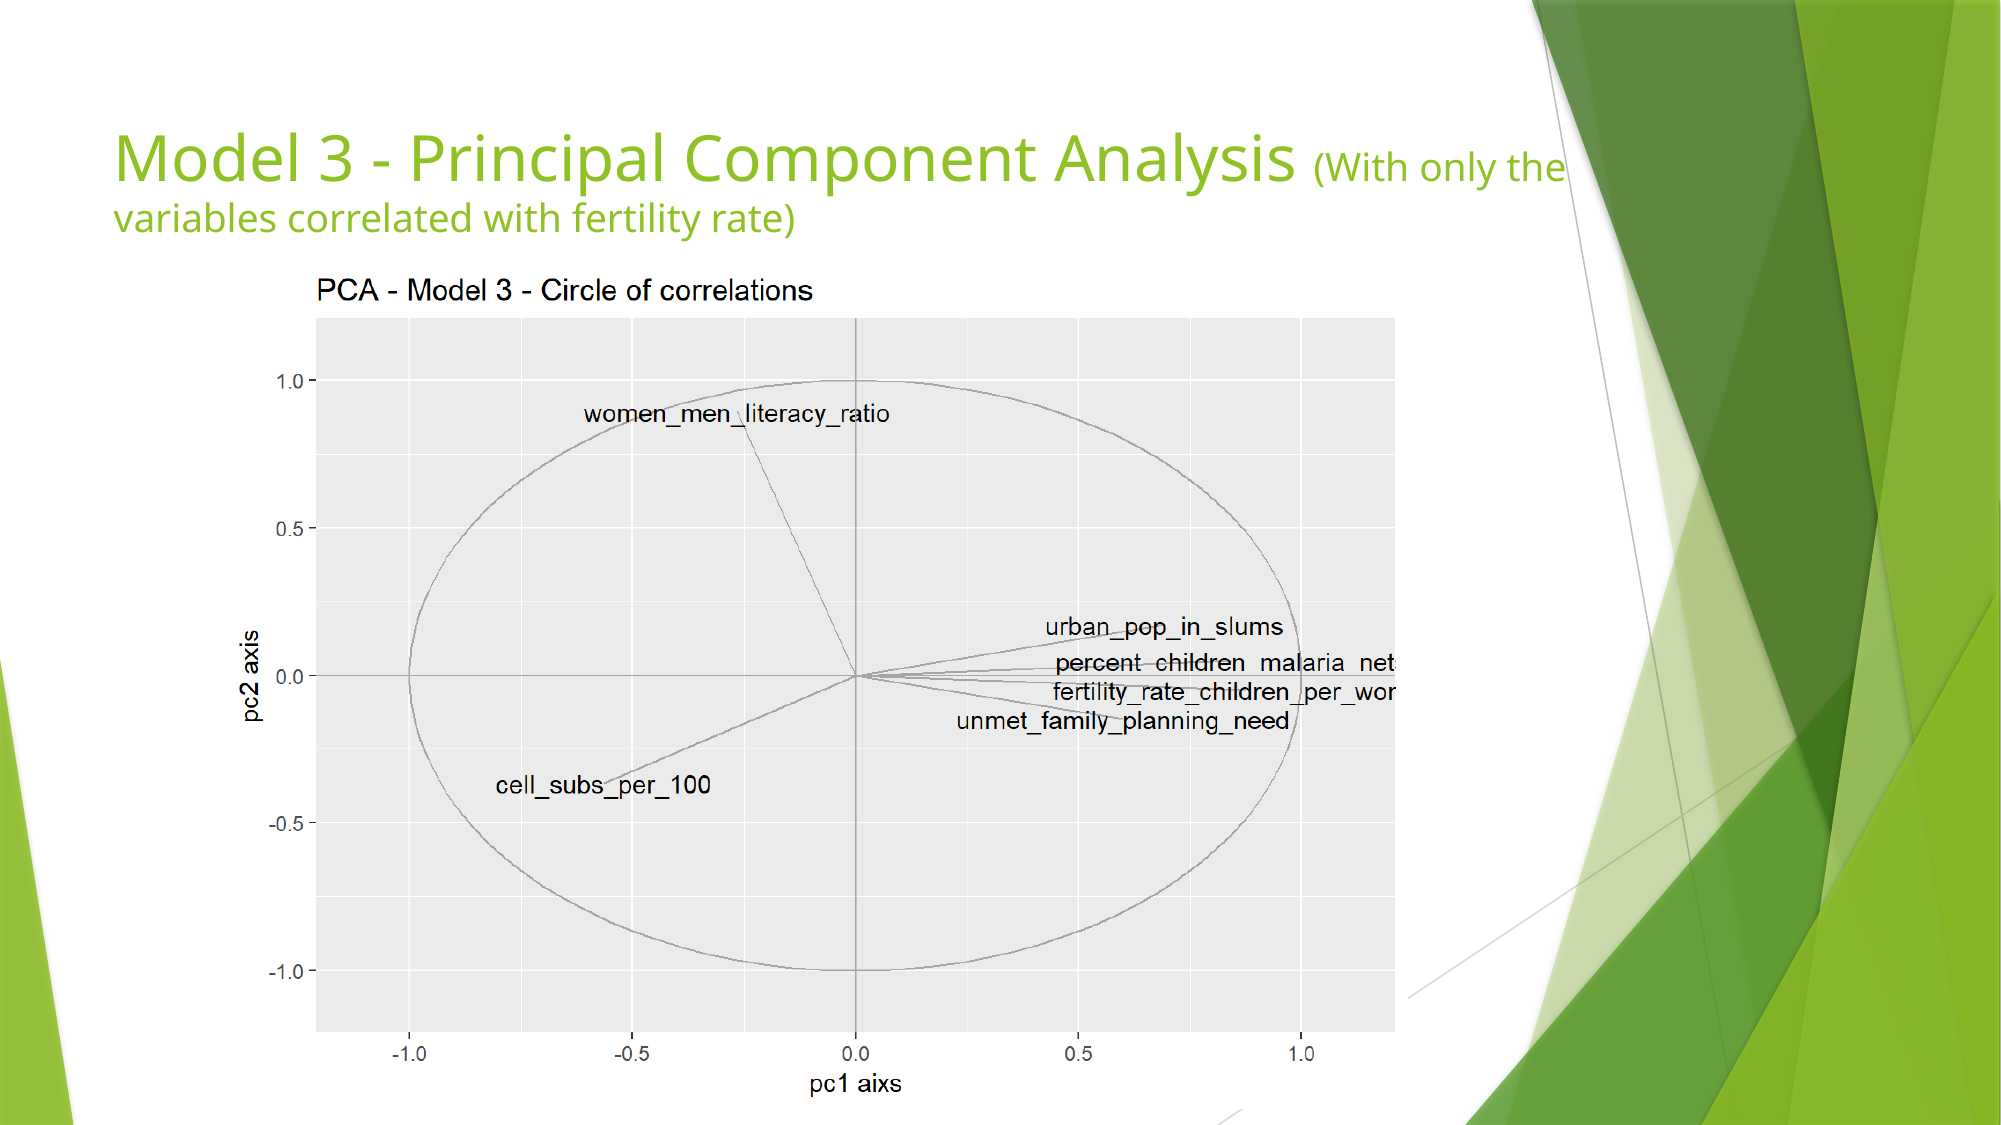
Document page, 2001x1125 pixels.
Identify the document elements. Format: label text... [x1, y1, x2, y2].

picture [224, 264, 1408, 1110]
text_box Model 3 - Principal Component Analysis (With only the variables correlated with fertility rate) [98, 110, 1646, 327]
